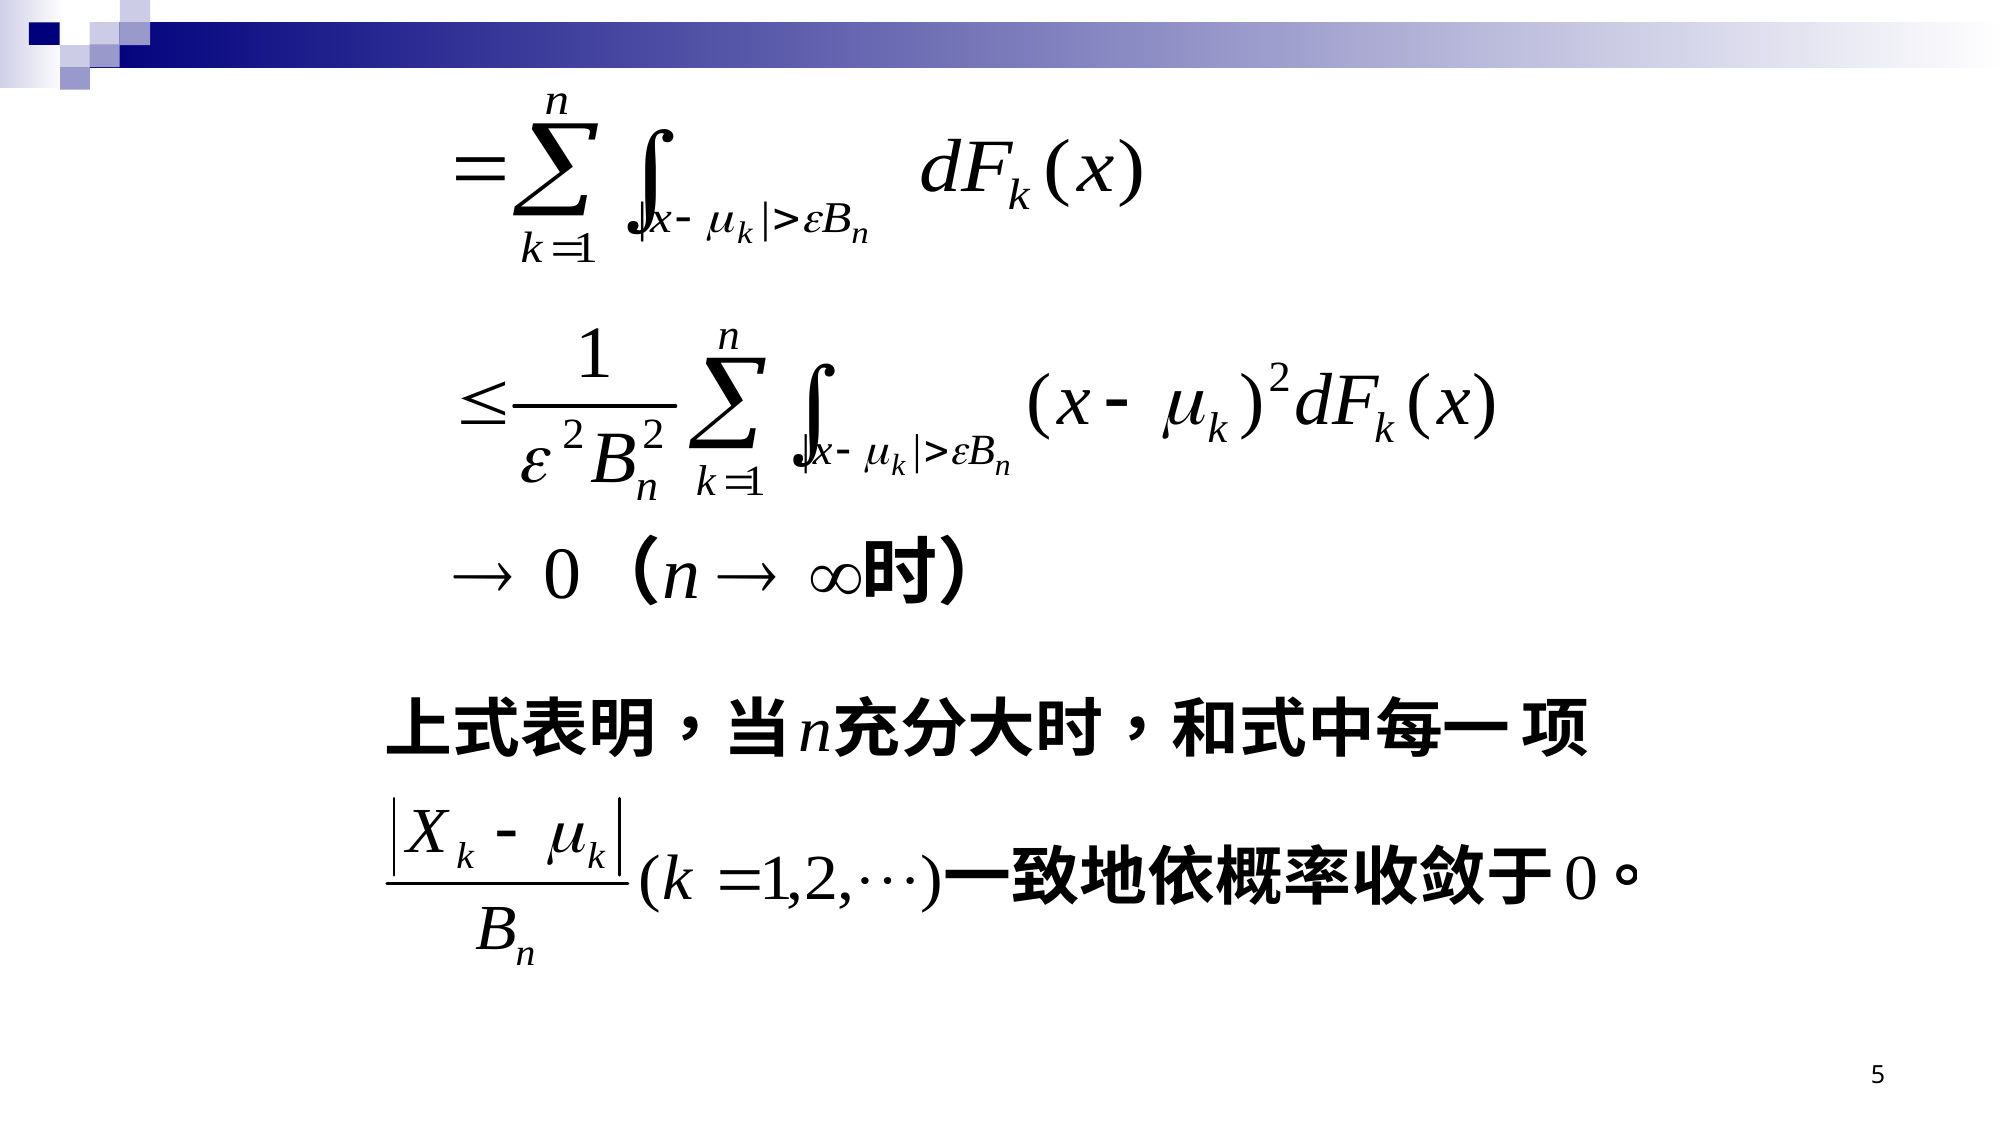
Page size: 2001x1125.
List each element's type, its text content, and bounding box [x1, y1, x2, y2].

slide_number 5 [1433, 1025, 1900, 1100]
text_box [442, 299, 1514, 633]
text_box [434, 65, 1157, 279]
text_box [375, 688, 1637, 978]
